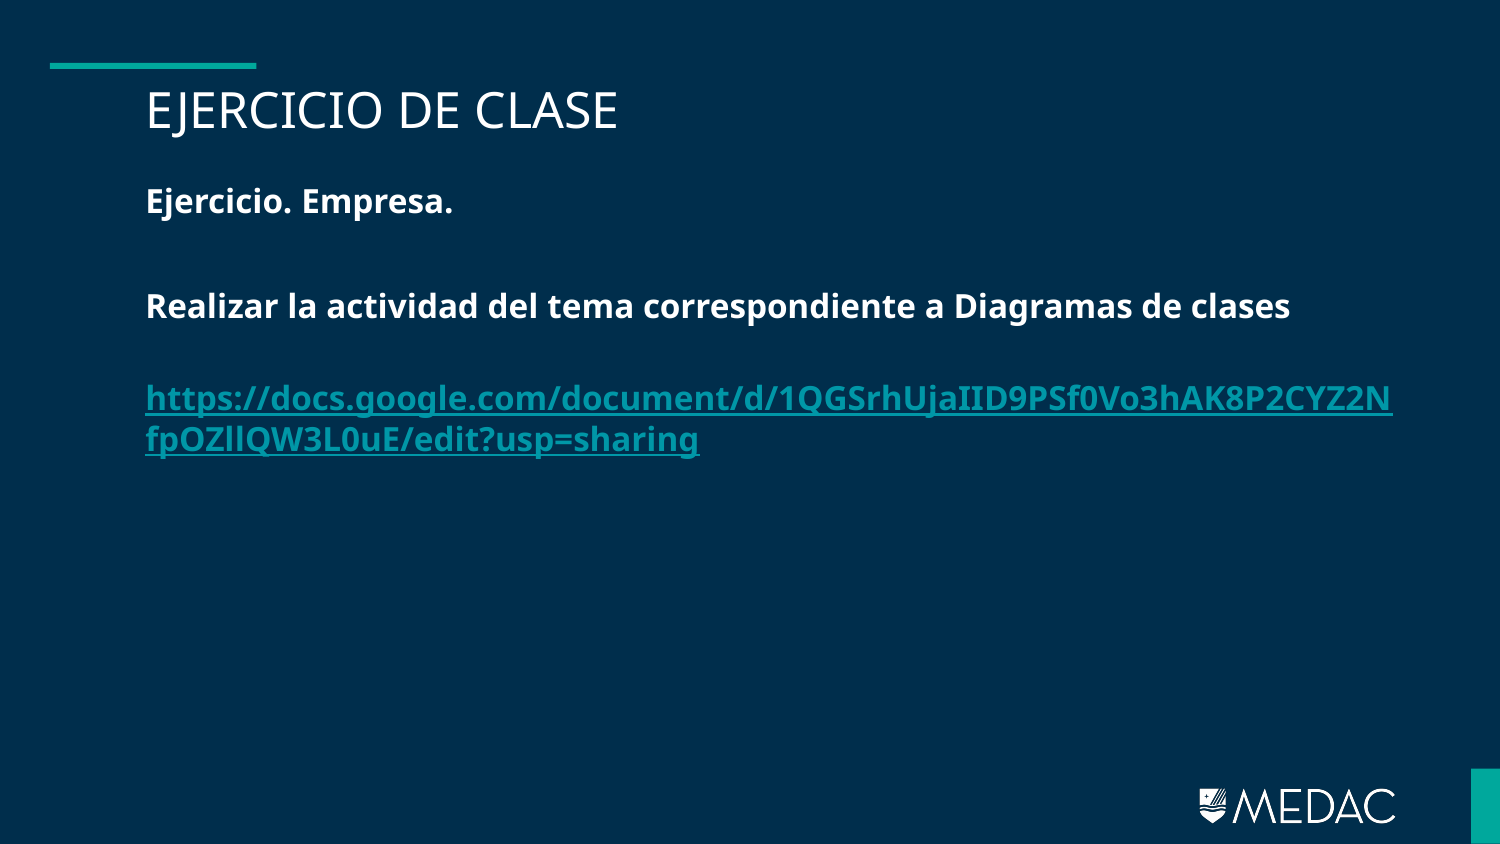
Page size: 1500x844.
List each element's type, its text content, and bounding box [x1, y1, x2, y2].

subtitle Ejercicio. Empresa. [130, 164, 1420, 240]
list Realizar la actividad del tema correspondiente a Diagramas de clases https://docs.google.com/document/d/1QGSrhUjaIID9PSf0Vo3hAK8P2CYZ2NfpOZllQW3L0uE/edit?usp=sharing [130, 264, 1420, 765]
title EJERCICIO DE CLASE [130, 63, 1420, 159]
picture [1184, 782, 1411, 830]
